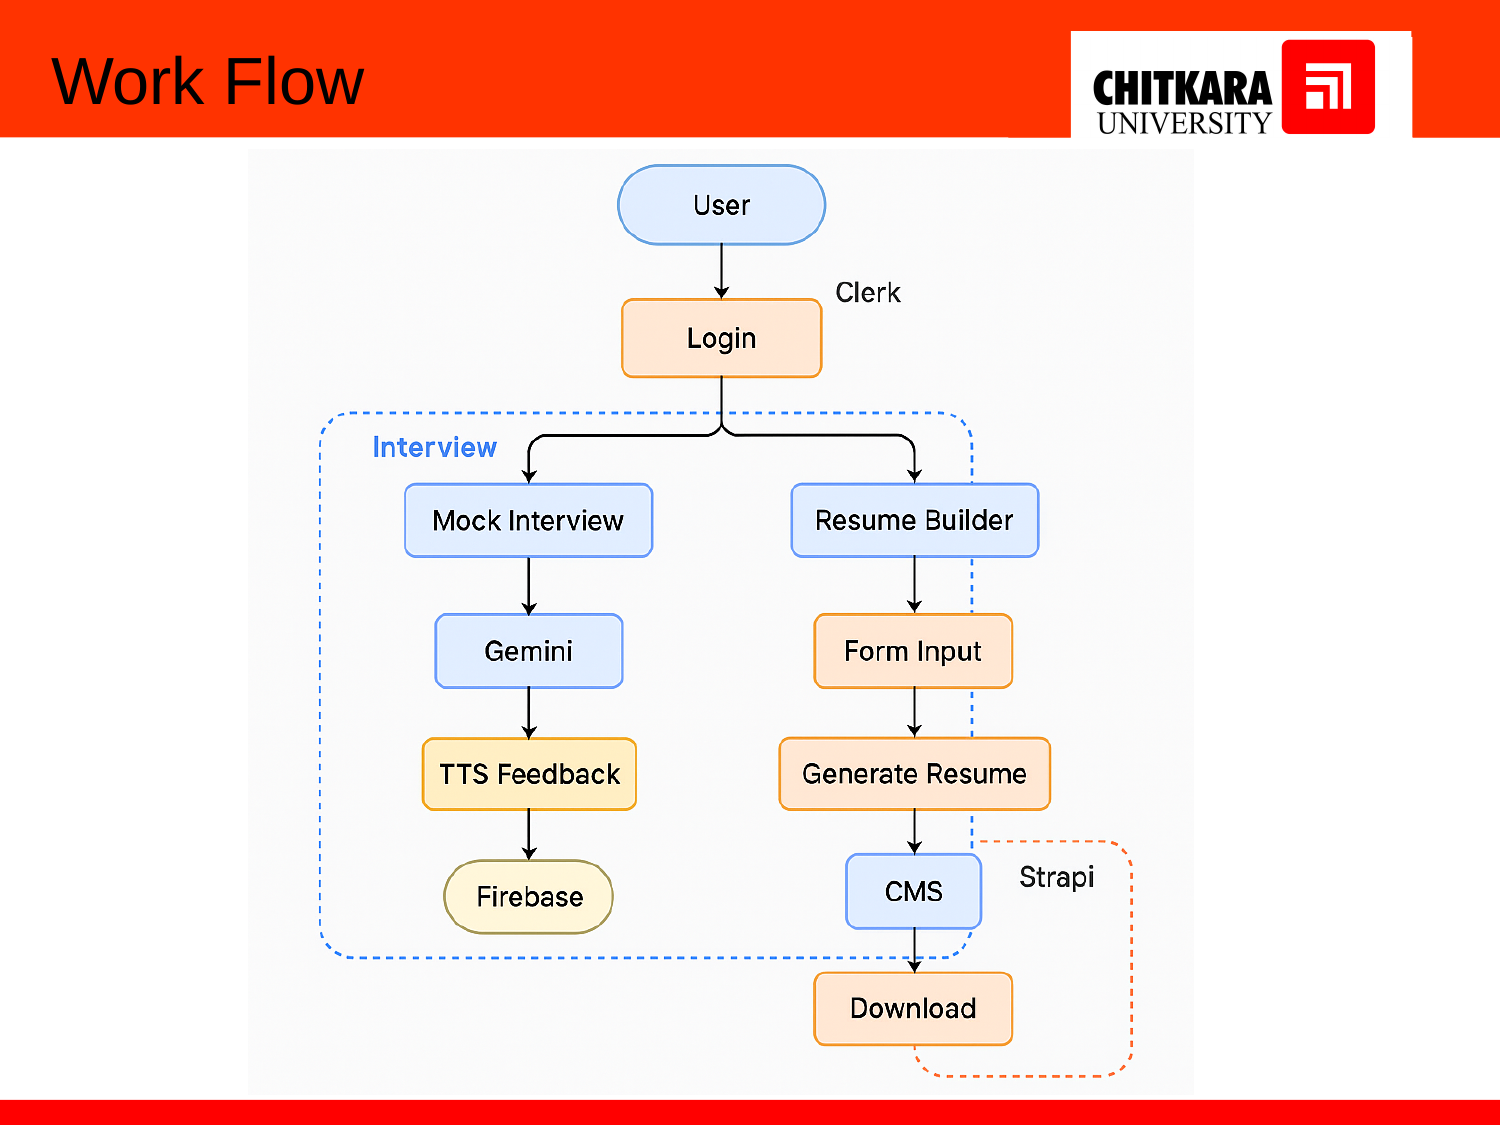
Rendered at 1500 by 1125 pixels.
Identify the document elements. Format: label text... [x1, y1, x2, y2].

picture [1074, 37, 1390, 138]
picture [247, 149, 1194, 1095]
title Work Flow [0, 0, 900, 150]
